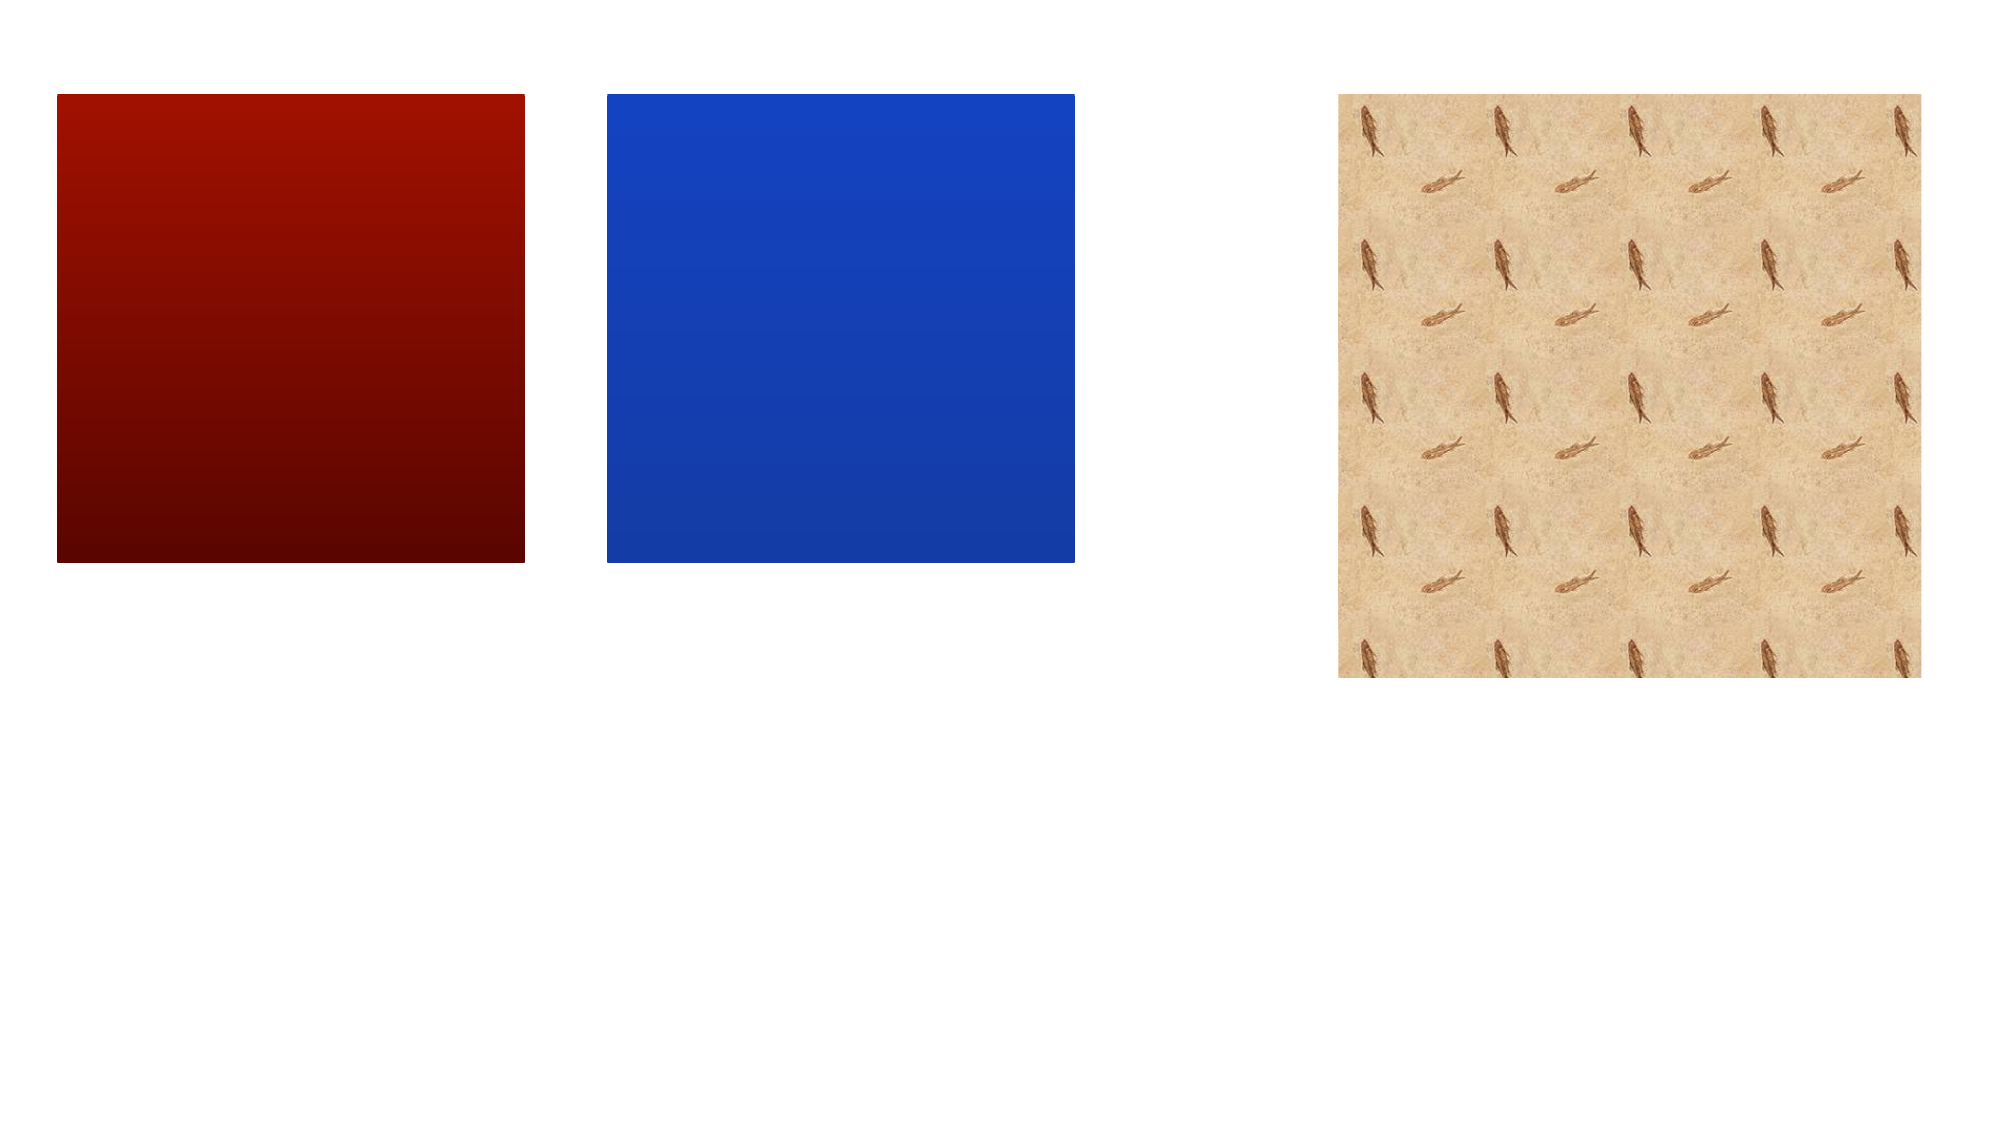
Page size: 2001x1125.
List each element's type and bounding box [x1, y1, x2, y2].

text_box [56, 94, 526, 563]
text_box [606, 94, 1076, 563]
text_box [1337, 94, 1922, 679]
